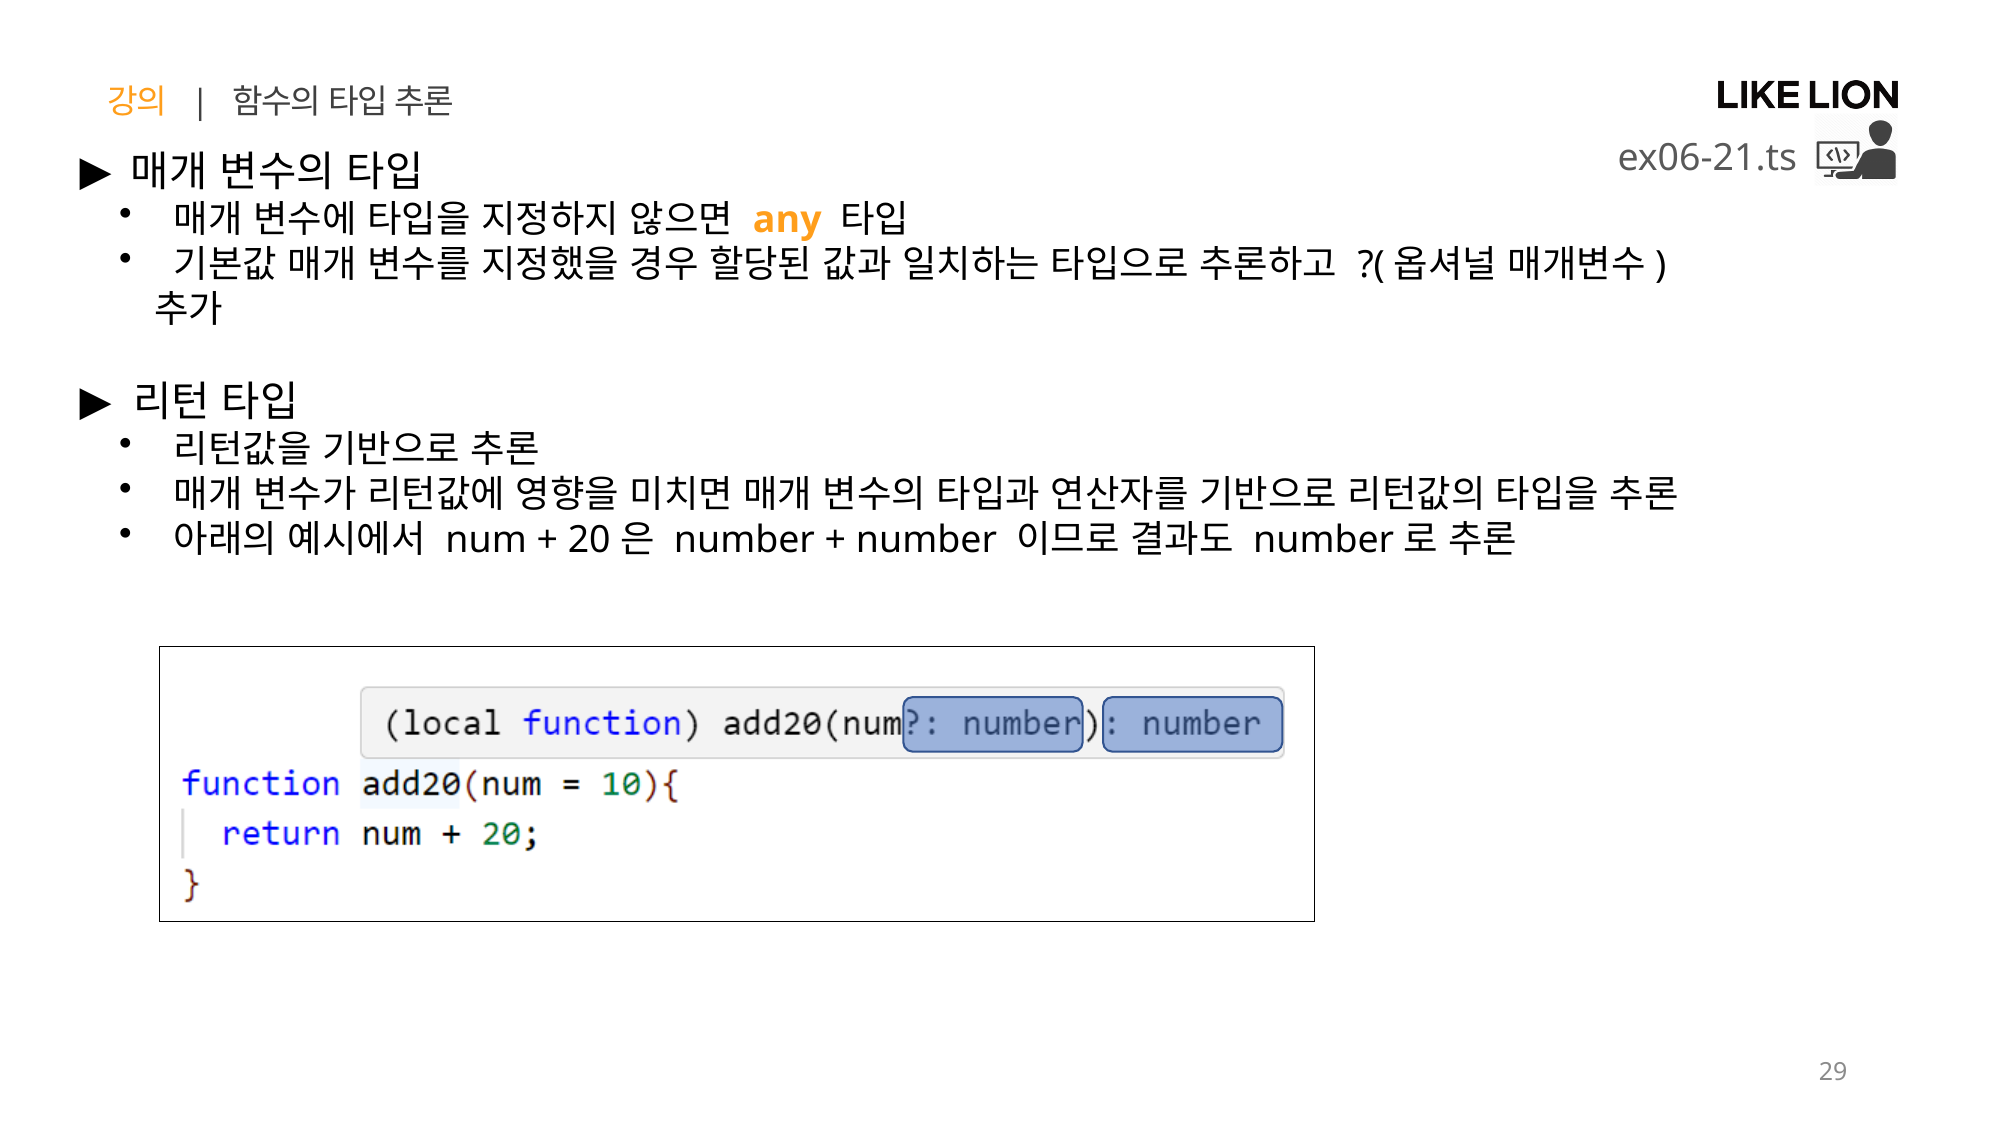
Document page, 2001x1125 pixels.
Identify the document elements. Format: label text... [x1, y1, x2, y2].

picture [159, 646, 1316, 922]
text_box ex06-21.ts [1212, 125, 1812, 186]
picture [1718, 80, 1898, 109]
text_box 강의 | 함수의 타입 추론 [92, 72, 866, 128]
picture [1814, 113, 1898, 186]
slide_number 29 [1412, 1042, 1863, 1103]
text_box 매개 변수의 타입 매개 변수에 타입을 지정하지 않으면 any 타입 기본값 매개 변수를 지정했을 경우 할당된 값과 일치하는 타입으로 추론하고 ?(옵셔널 매개변수) 추가 리턴 타입 리턴값을 기반으로 추론 매개 변수가 리턴값에 영향을 미치면 매개 변수의 타입과 연산자를 기반으로 리턴값의 타입을 추론 아래의 예시에서 num + 20은 number + number 이므로 결과도 number로 추론 [64, 137, 1719, 567]
